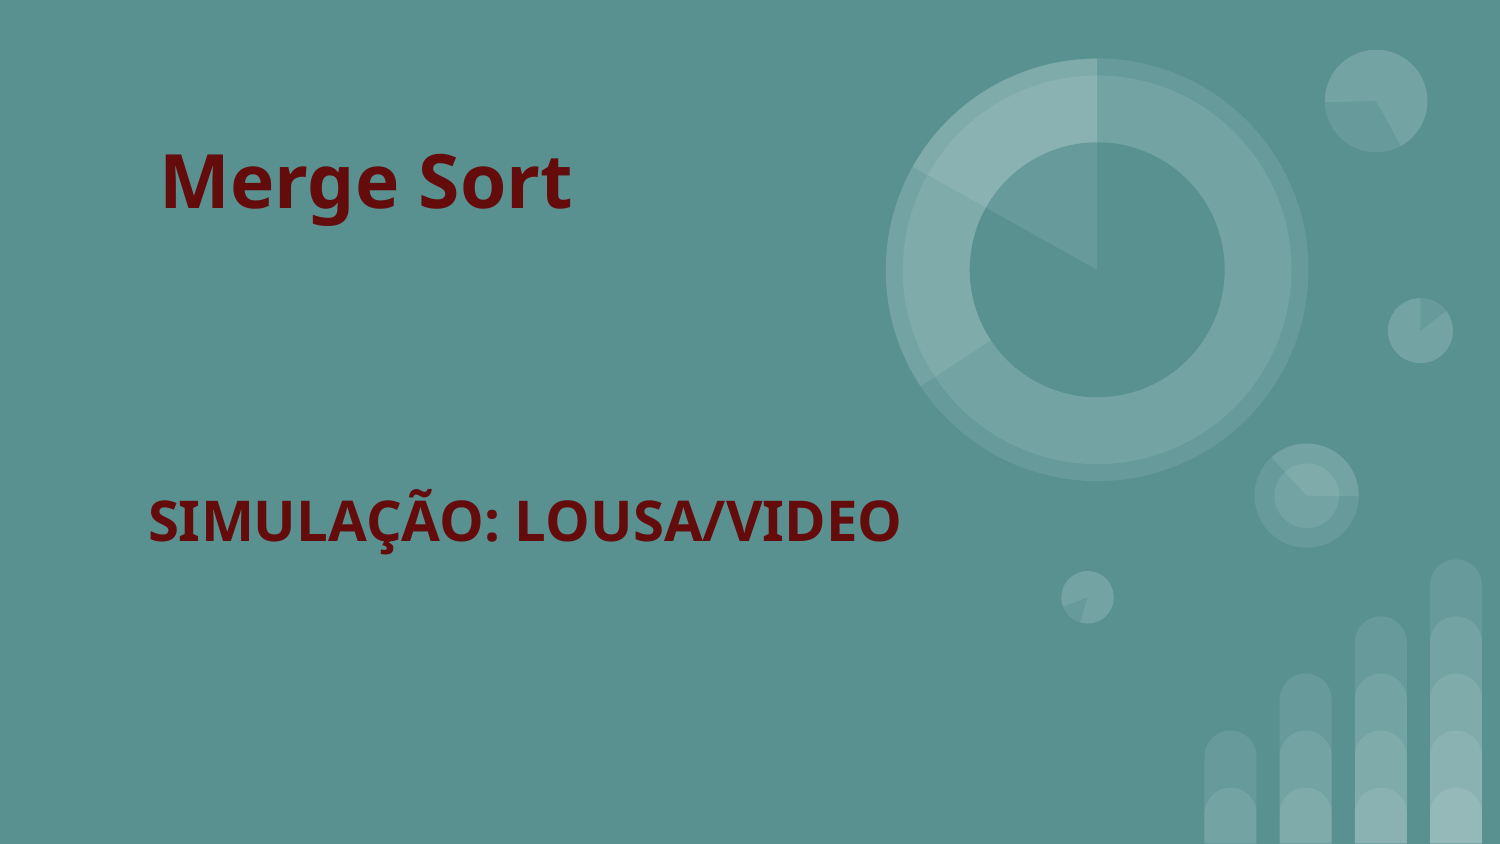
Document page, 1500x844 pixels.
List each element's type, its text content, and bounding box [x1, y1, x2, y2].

text_box Merge Sort [144, 118, 628, 239]
title SIMULAÇÃO: LOUSA/VIDEO [133, 319, 1331, 720]
